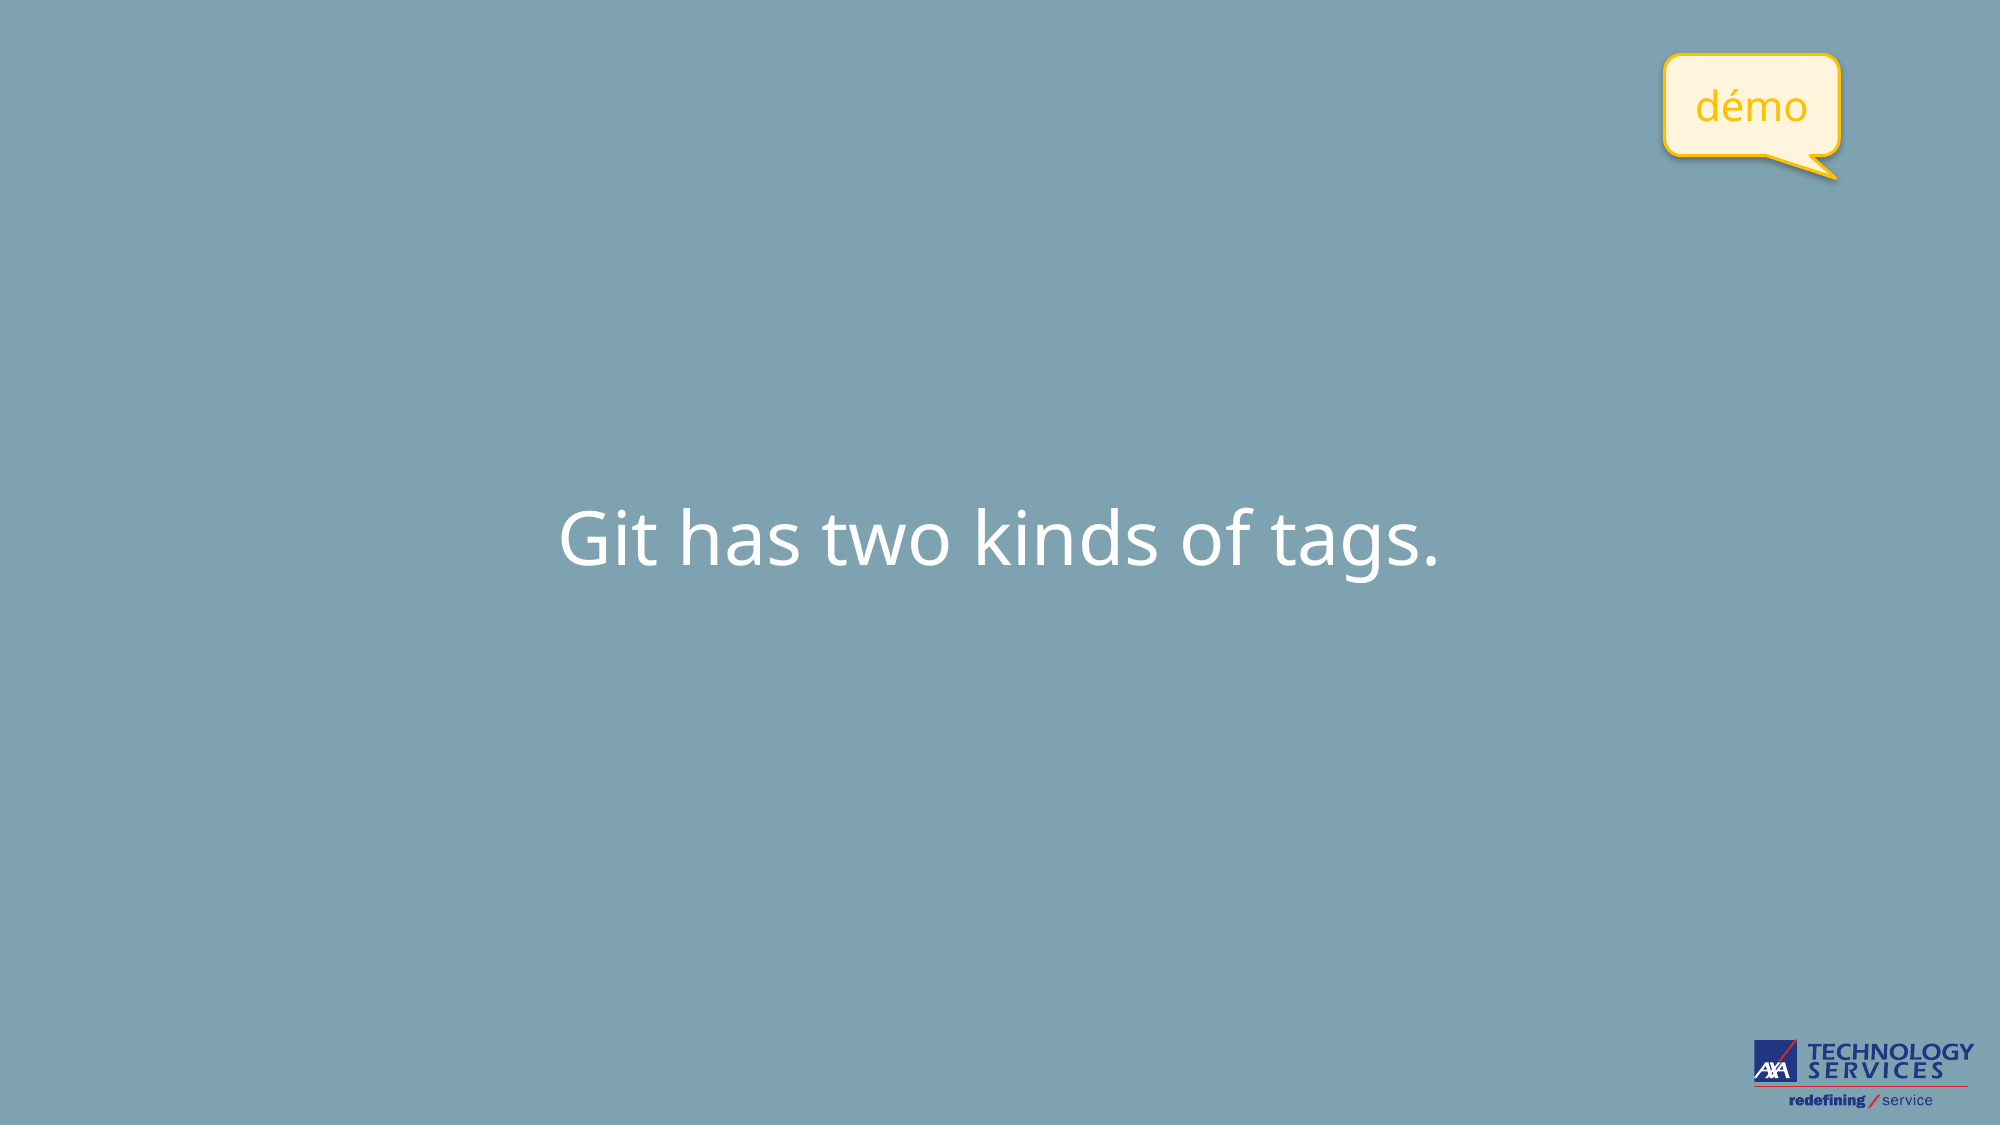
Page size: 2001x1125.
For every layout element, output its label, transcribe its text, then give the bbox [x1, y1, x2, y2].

title Git has two kinds of tags. [212, 441, 1788, 630]
text_box démo [1663, 53, 1841, 179]
